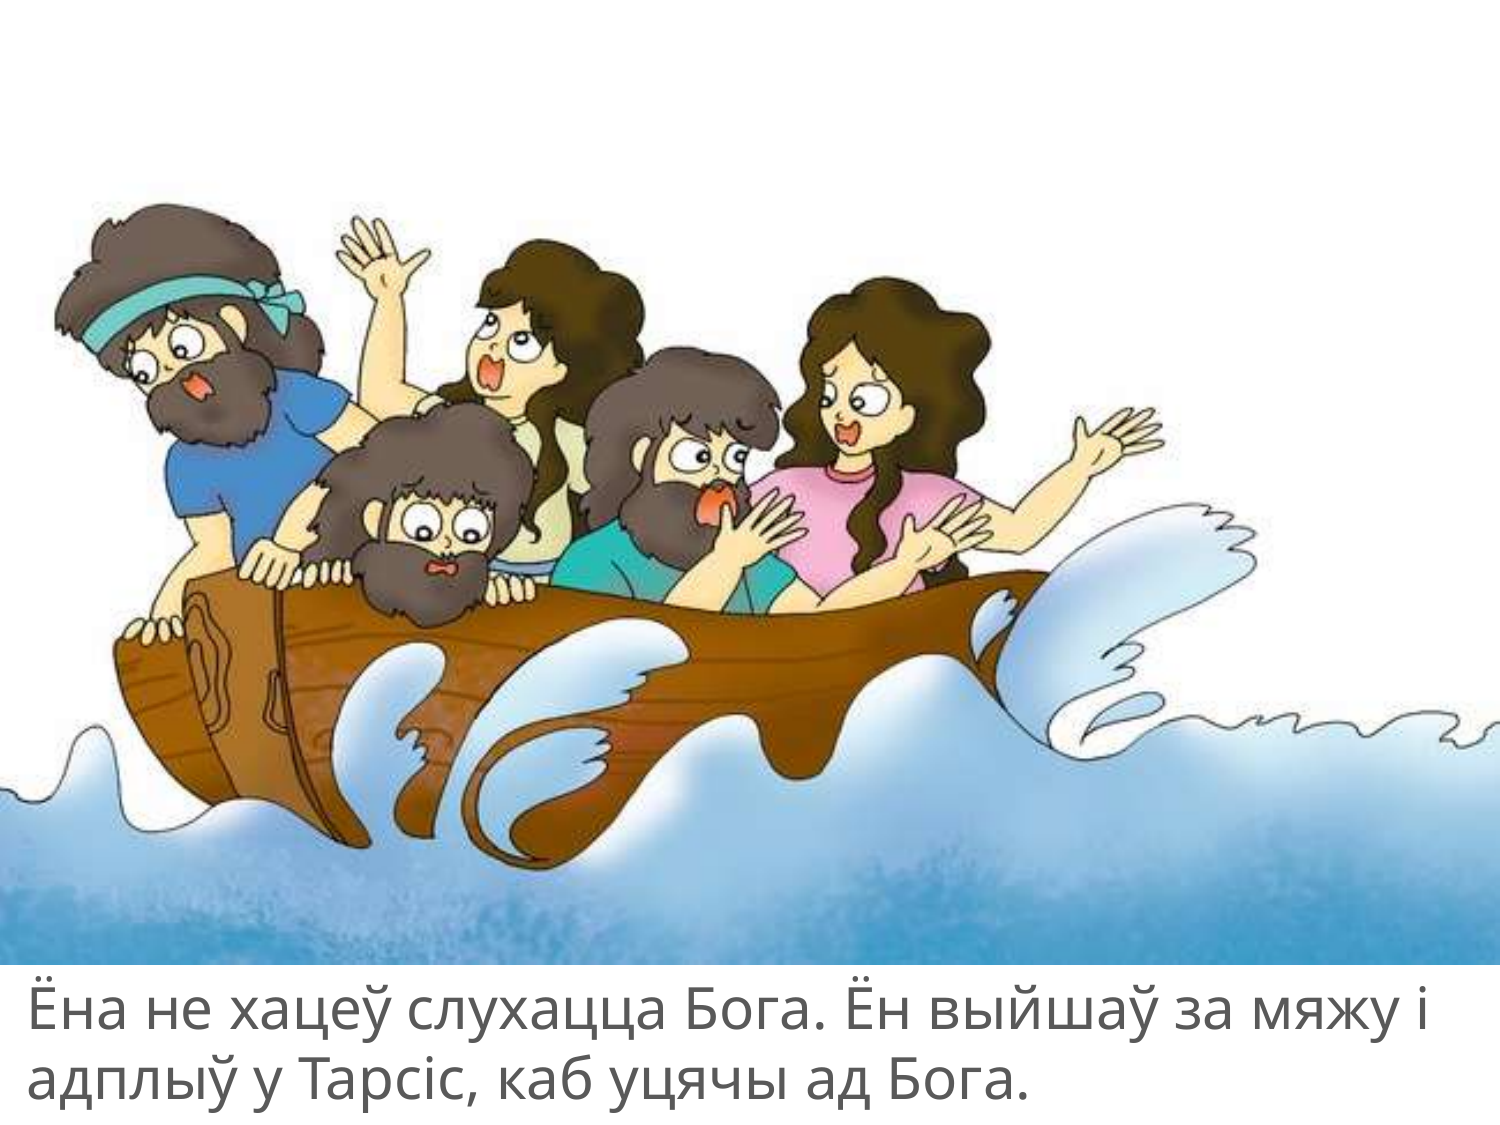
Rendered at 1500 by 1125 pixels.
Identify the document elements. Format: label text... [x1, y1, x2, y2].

text_box Ёна не хацеў слухацца Бога. Ён выйшаў за мяжу і адплыў у Тарсіс, каб уцячы ад Бога. [11, 973, 1483, 1119]
picture [0, 0, 1500, 965]
